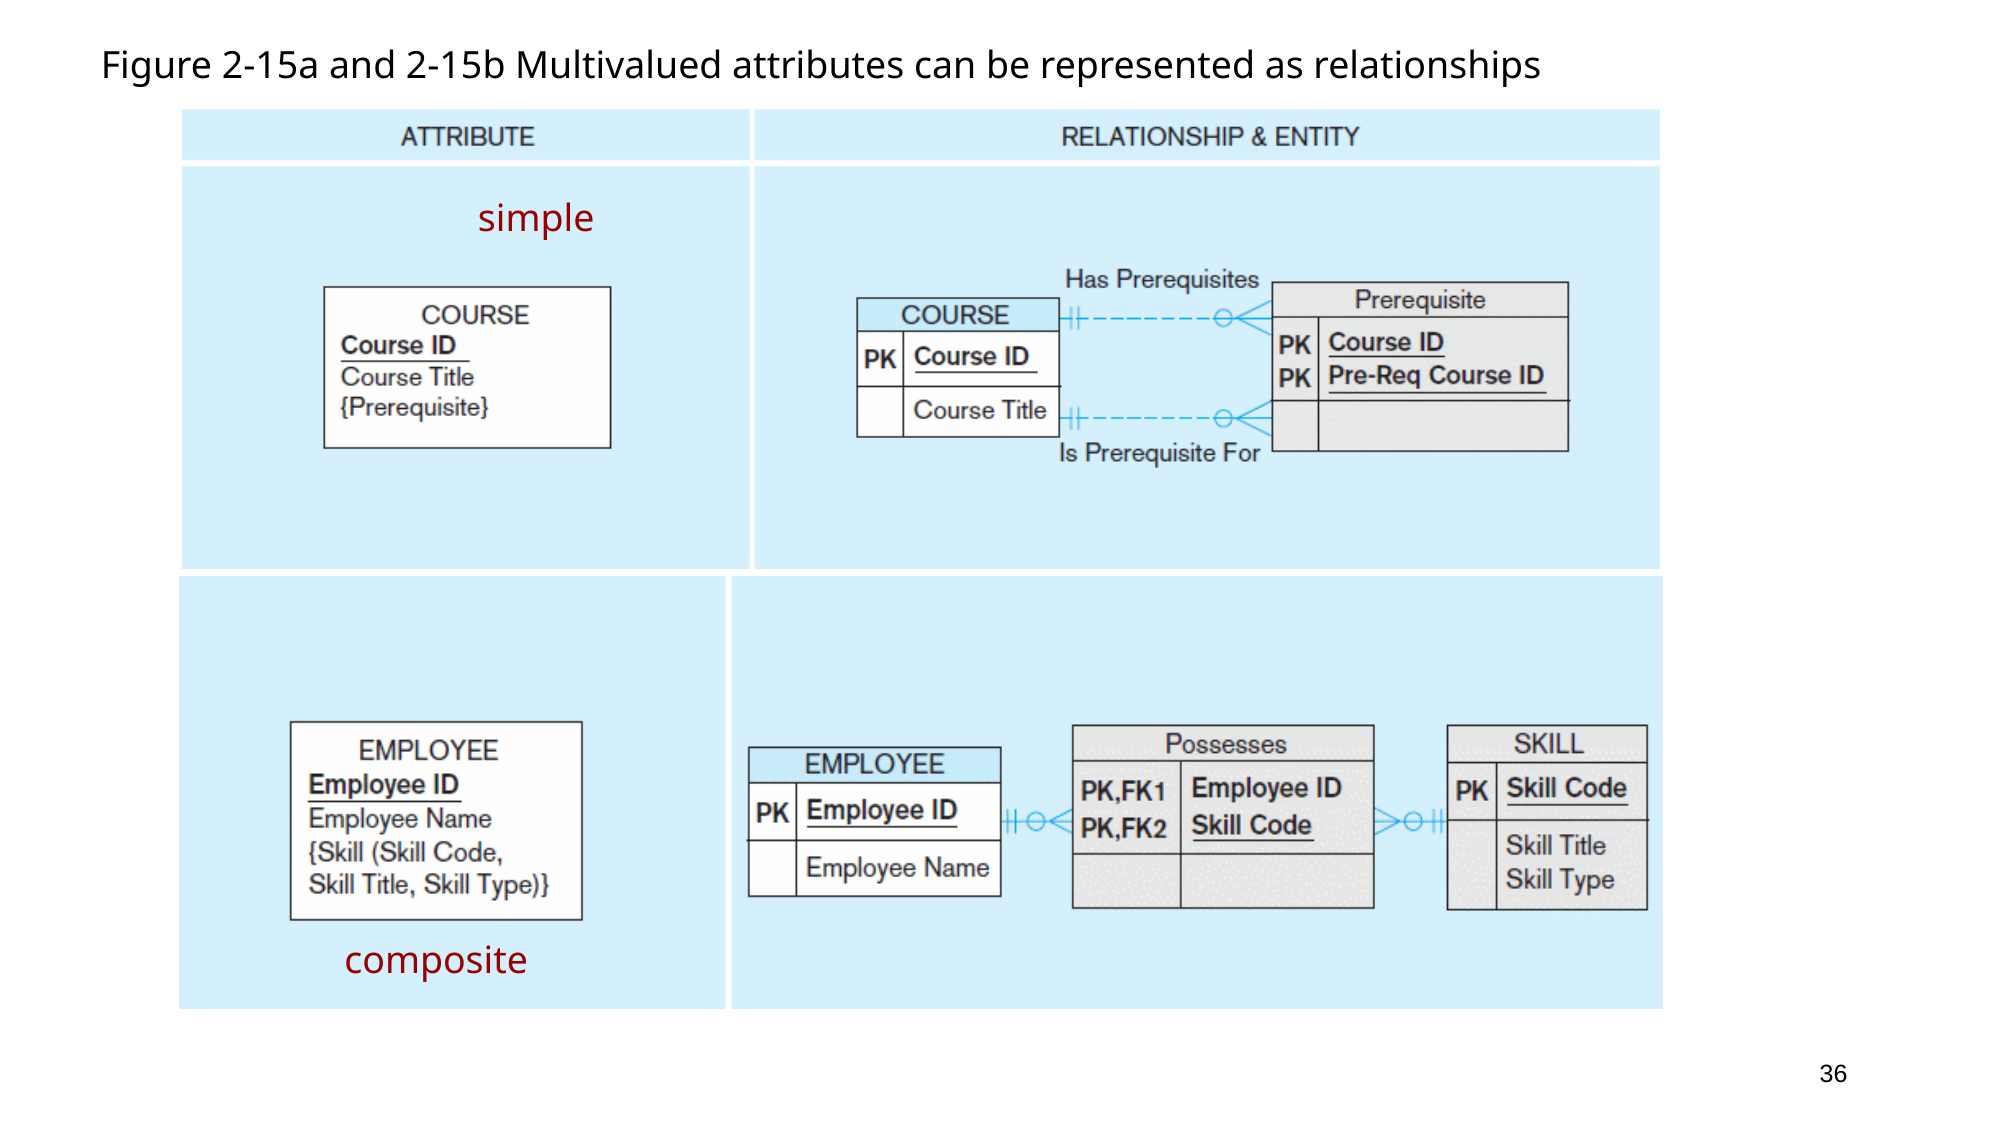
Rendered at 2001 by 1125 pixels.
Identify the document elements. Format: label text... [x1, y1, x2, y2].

slide_number 36 [1412, 1042, 1863, 1103]
picture [179, 105, 1660, 569]
text_box Figure 2-15a and 2-15b Multivalued attributes can be represented as relationships [85, 33, 1681, 94]
picture [179, 576, 1663, 1009]
